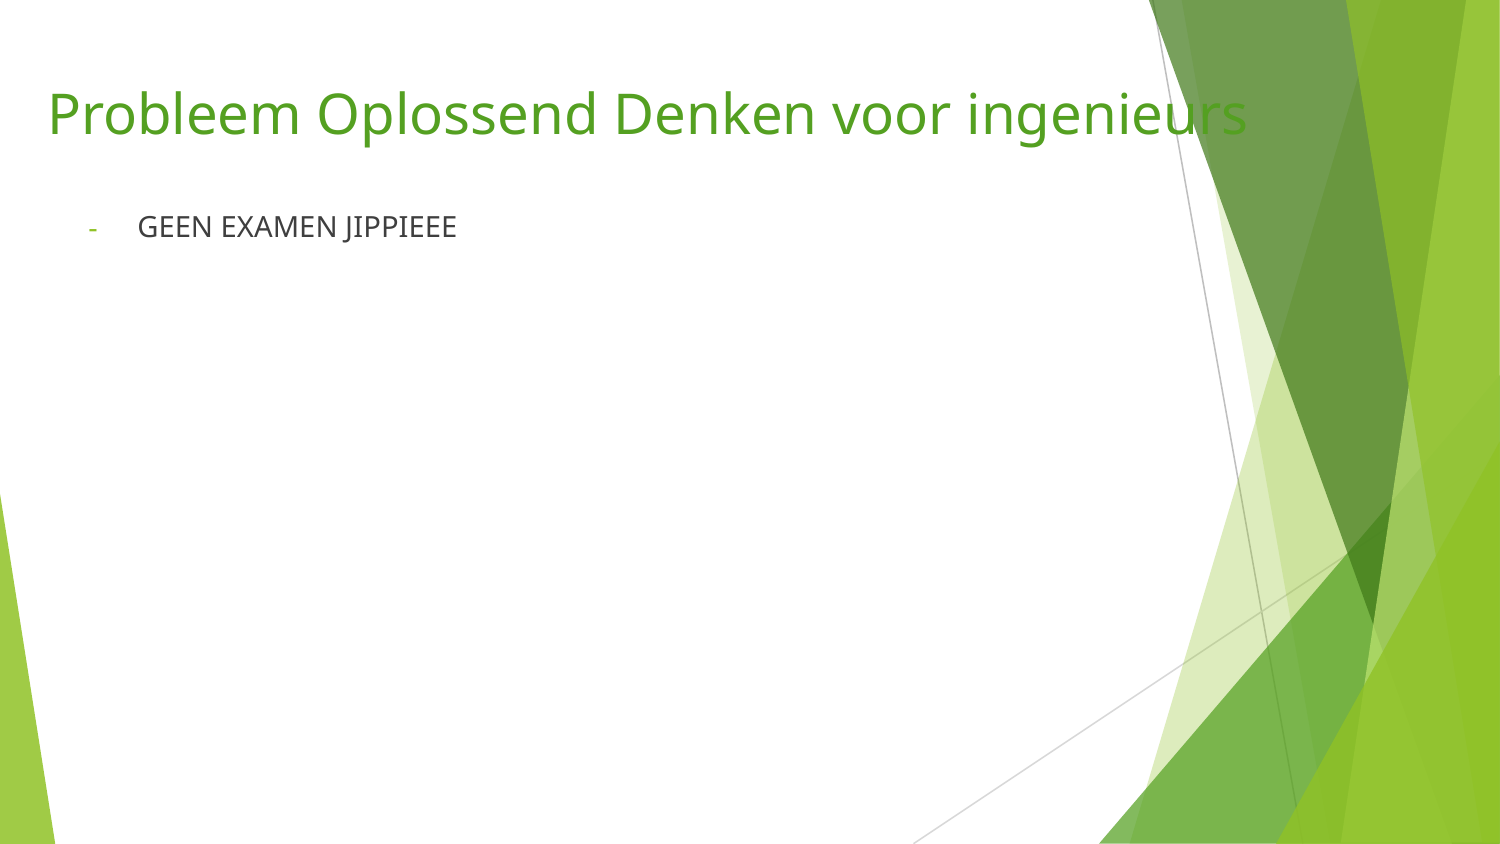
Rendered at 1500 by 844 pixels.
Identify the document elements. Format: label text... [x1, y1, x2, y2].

title Probleem Oplossend Denken voor ingenieurs [35, 72, 1434, 167]
list GEEN EXAMEN JIPPIEEE [51, 202, 1449, 750]
